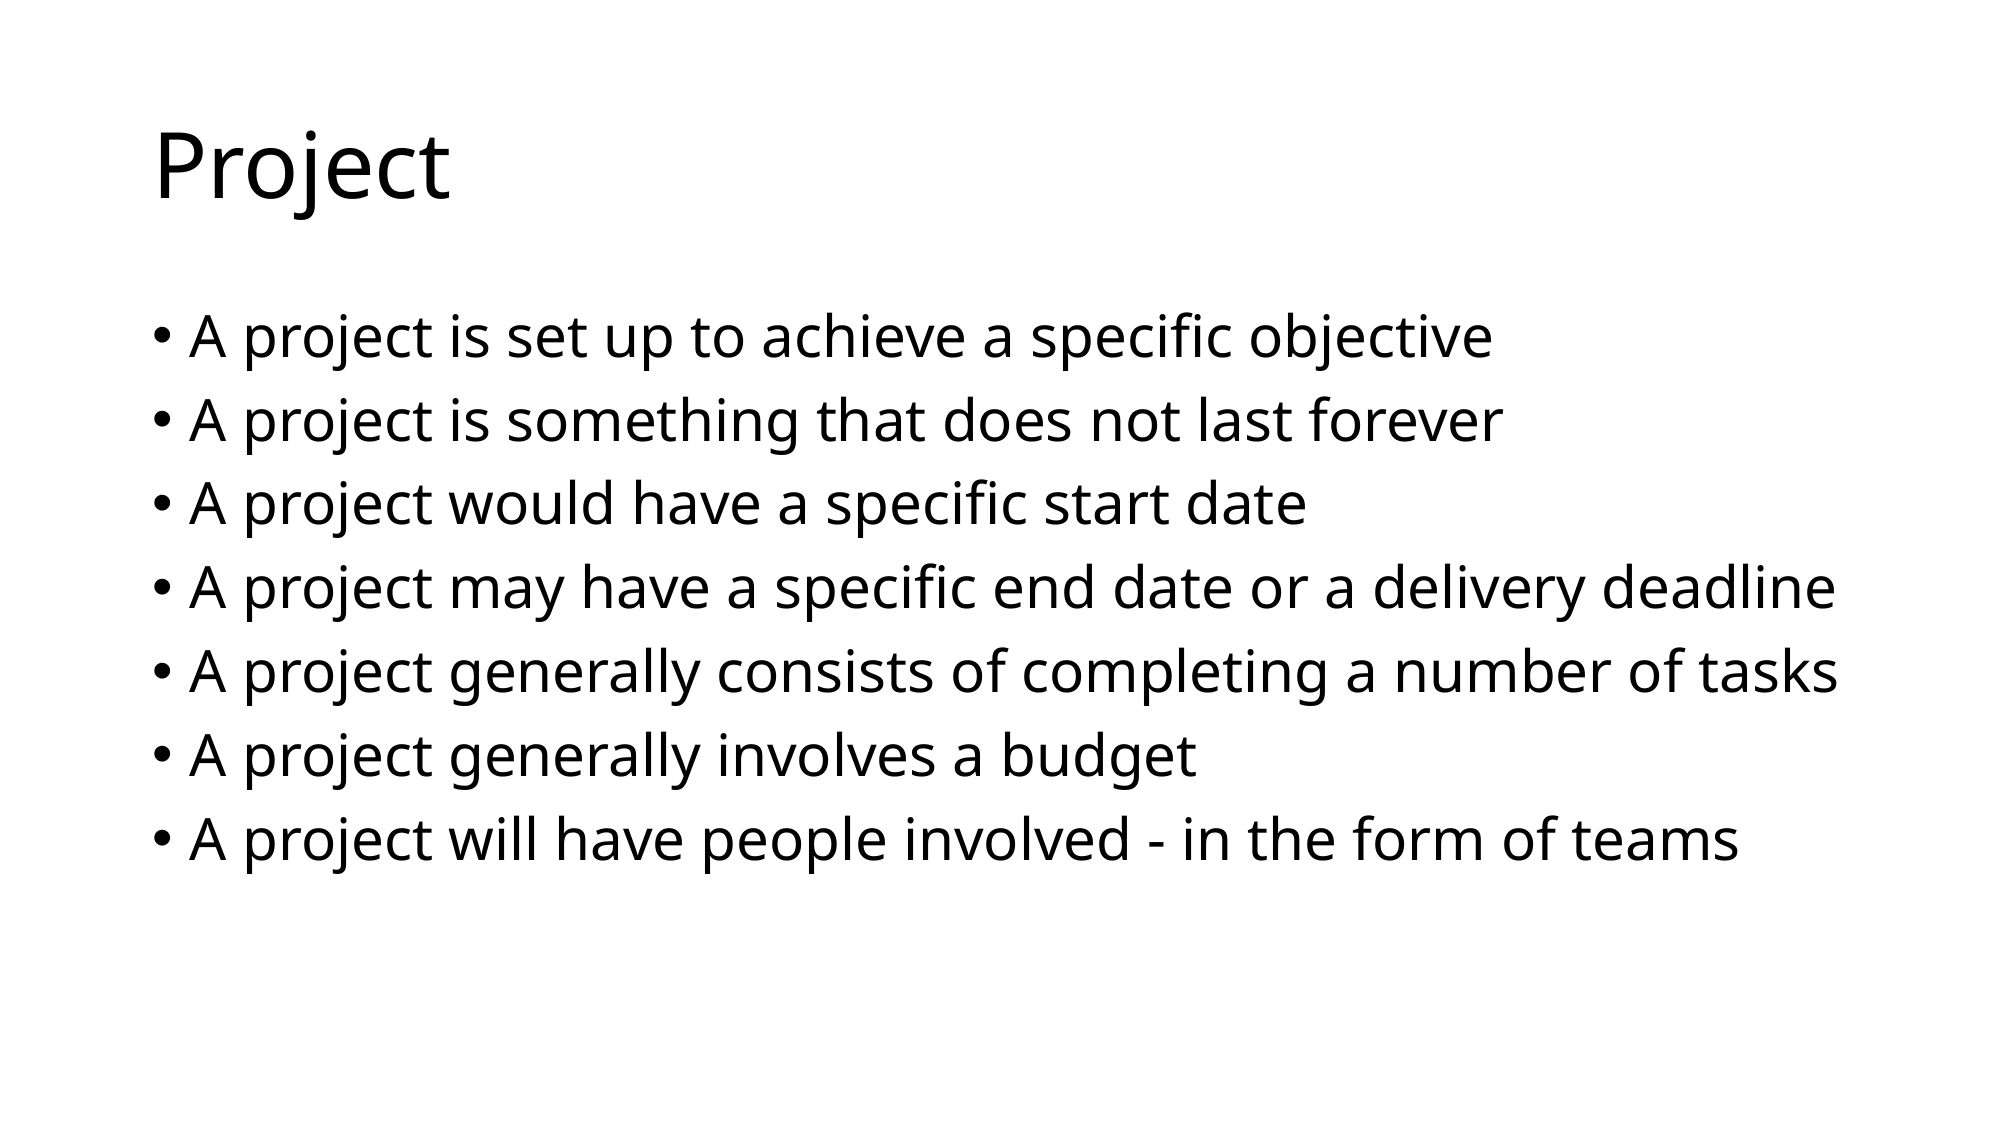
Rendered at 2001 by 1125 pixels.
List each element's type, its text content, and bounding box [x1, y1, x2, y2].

title Project [137, 59, 1863, 278]
list A project is set up to achieve a specific objective A project is something that does not last forever A project would have a specific start date A project may have a specific end date or a delivery deadline A project generally consists of completing a number of tasks A project generally involves a budget A project will have people involved - in the form of teams [137, 299, 1863, 1014]
